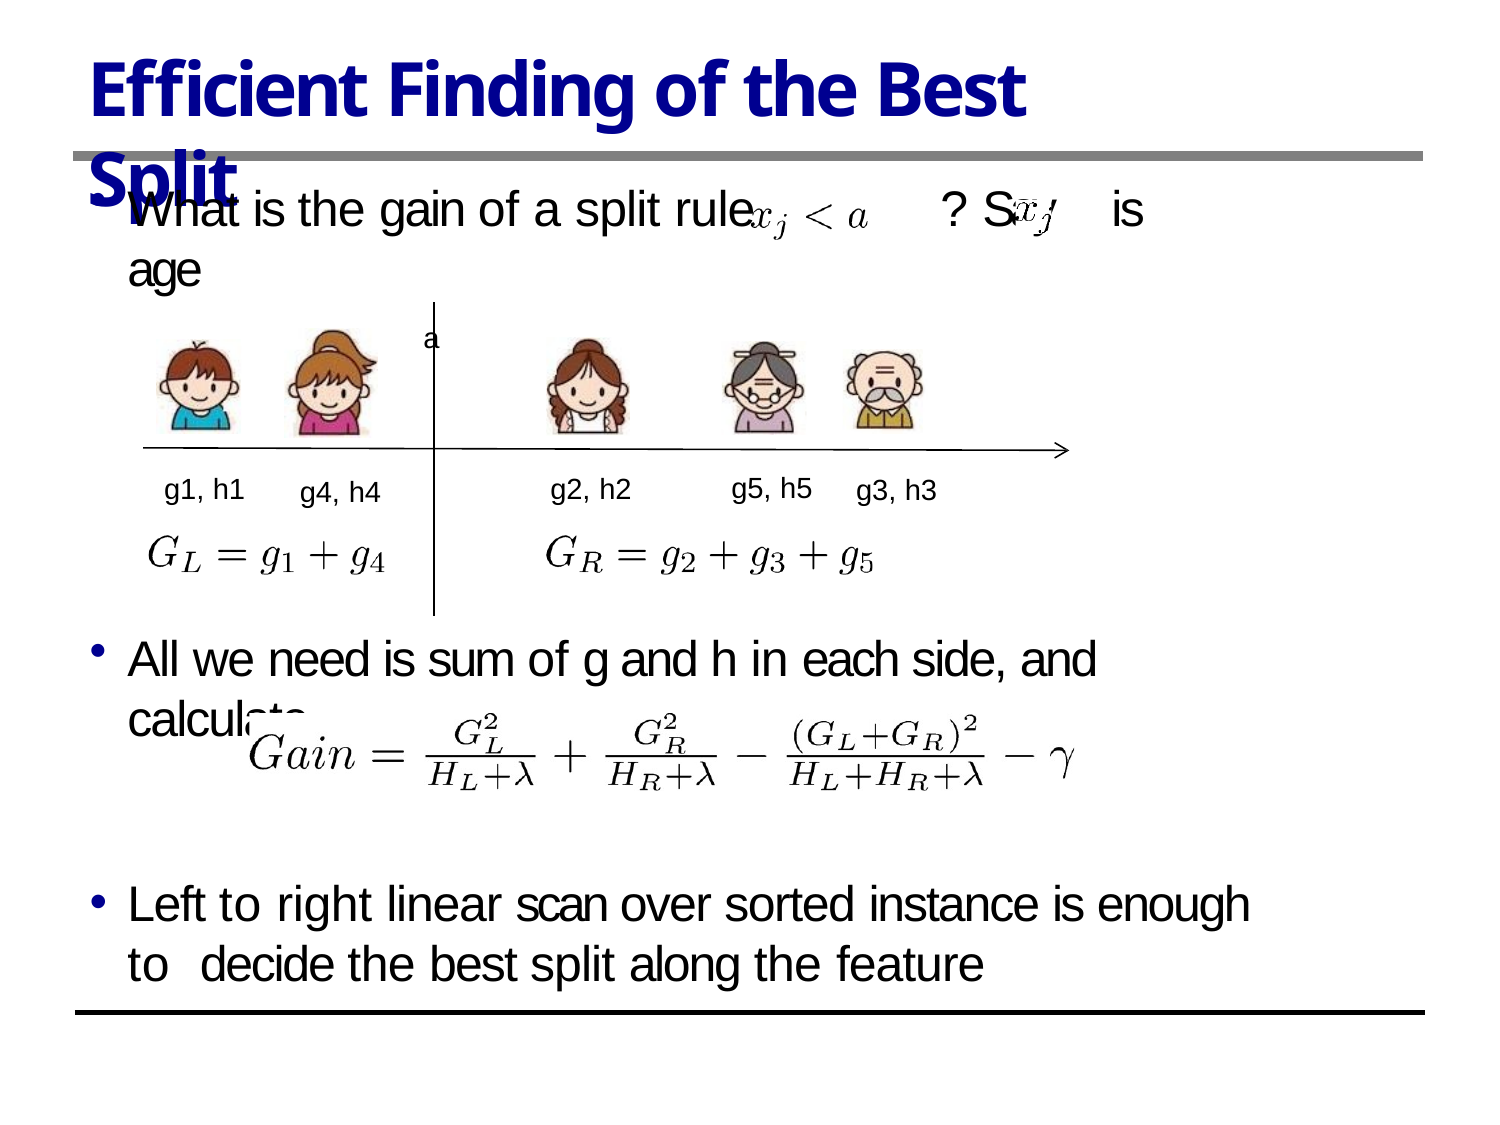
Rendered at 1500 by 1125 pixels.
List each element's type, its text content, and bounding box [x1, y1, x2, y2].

text_box [842, 355, 928, 435]
text_box [156, 355, 242, 434]
text_box What is the gain of a split rule ? Say is age a [87, 174, 1189, 355]
text_box [249, 713, 1075, 791]
text_box [435, 442, 1070, 459]
text_box g1, h1 [162, 468, 248, 506]
text_box g2, h2 [548, 468, 634, 506]
text_box [546, 355, 630, 436]
text_box g4, h4 [297, 471, 383, 509]
text_box [148, 535, 385, 575]
text_box [721, 355, 807, 435]
text_box [1015, 200, 1052, 234]
text_box All we need is sum of g and h in each side, and calculate Left to right linear scan over sorted instance is enough to decide the best split along the feature [87, 624, 1286, 992]
text_box [284, 355, 378, 438]
title Efficient Finding of the Best Split [85, 39, 1103, 230]
text_box g3, h3 [853, 468, 940, 506]
text_box g5, h5 [729, 467, 815, 505]
text_box [546, 535, 873, 575]
